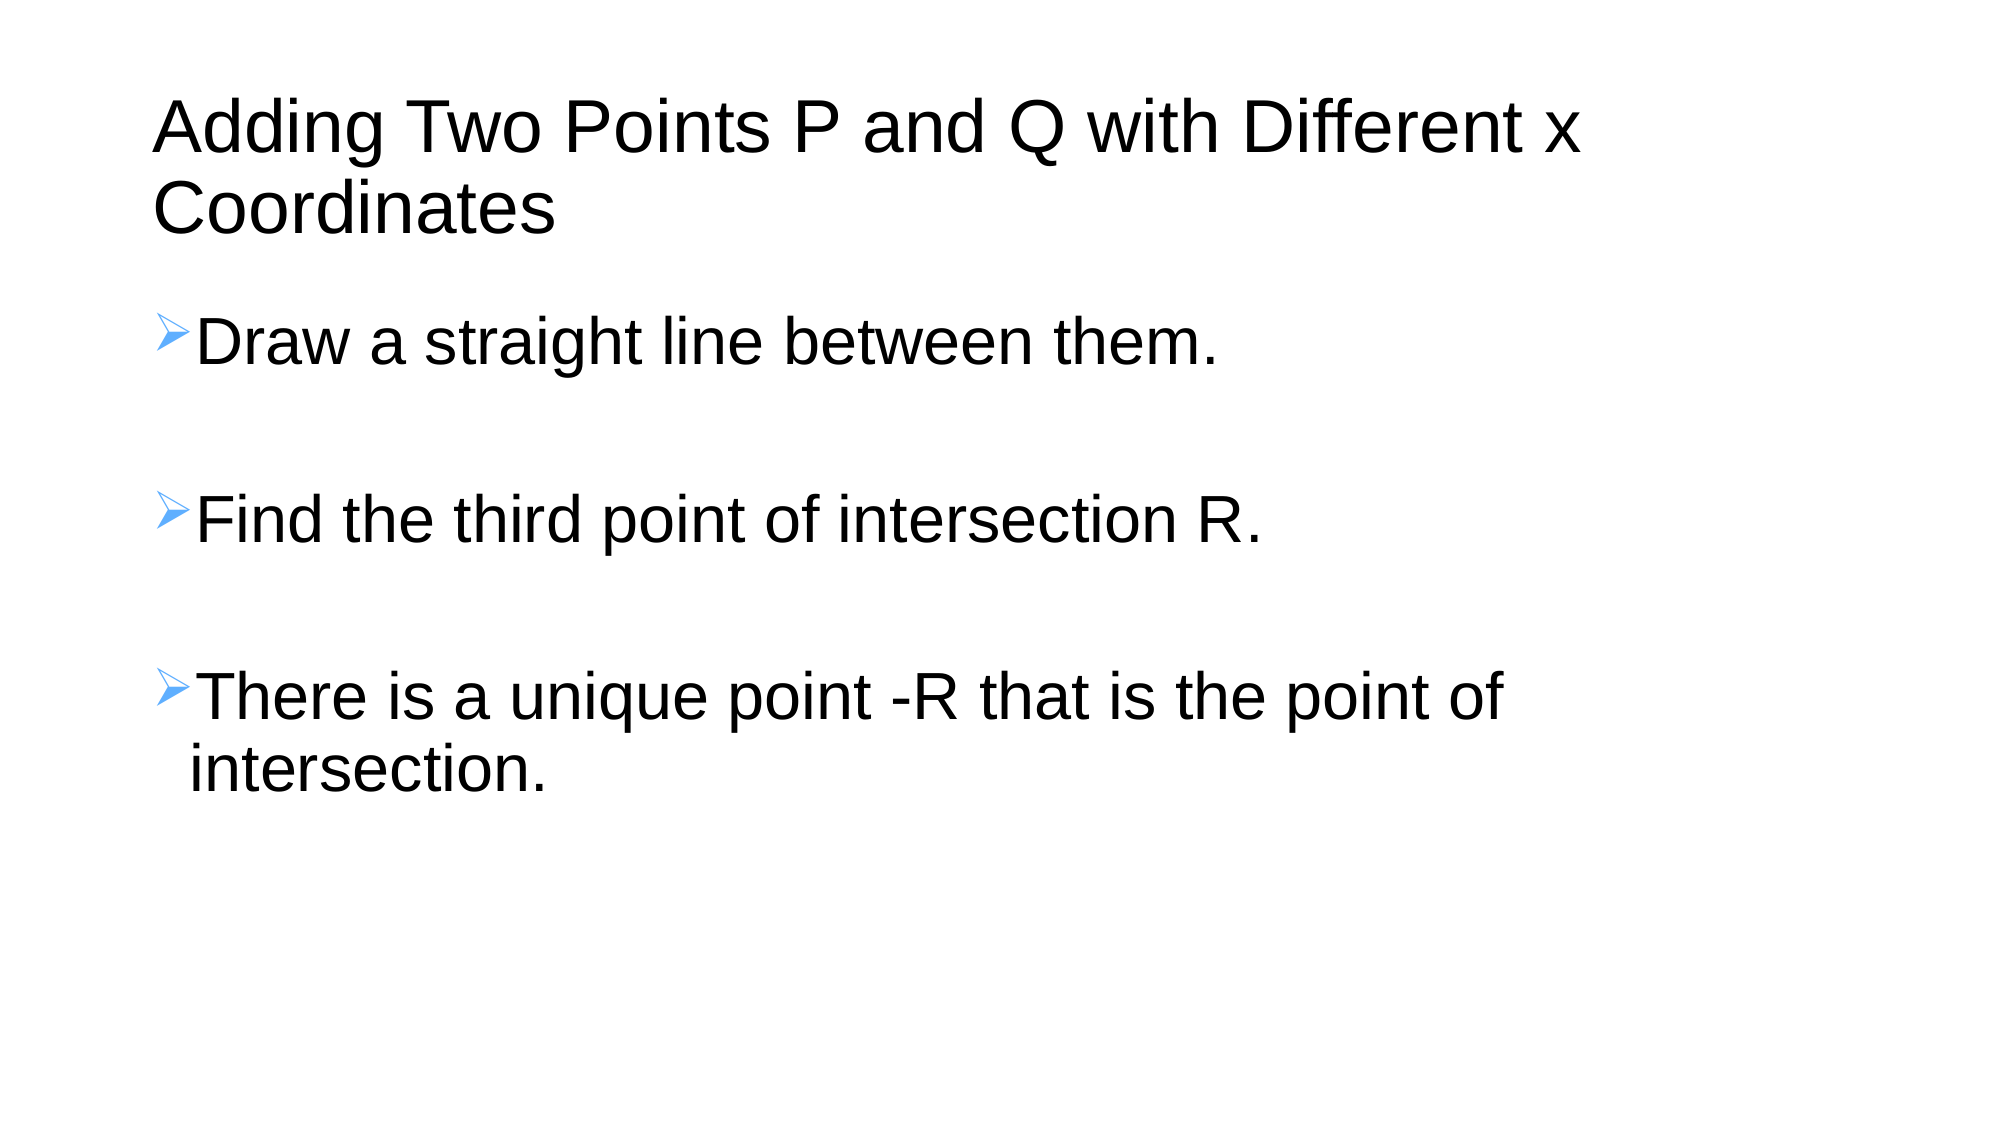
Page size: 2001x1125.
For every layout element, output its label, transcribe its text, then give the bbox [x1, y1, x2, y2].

title Adding Two Points P and Q with Different x Coordinates [137, 59, 1863, 278]
list Draw a straight line between them. Find the third point of intersection R. There is a unique point -R that is the point of intersection. [137, 299, 1863, 1014]
